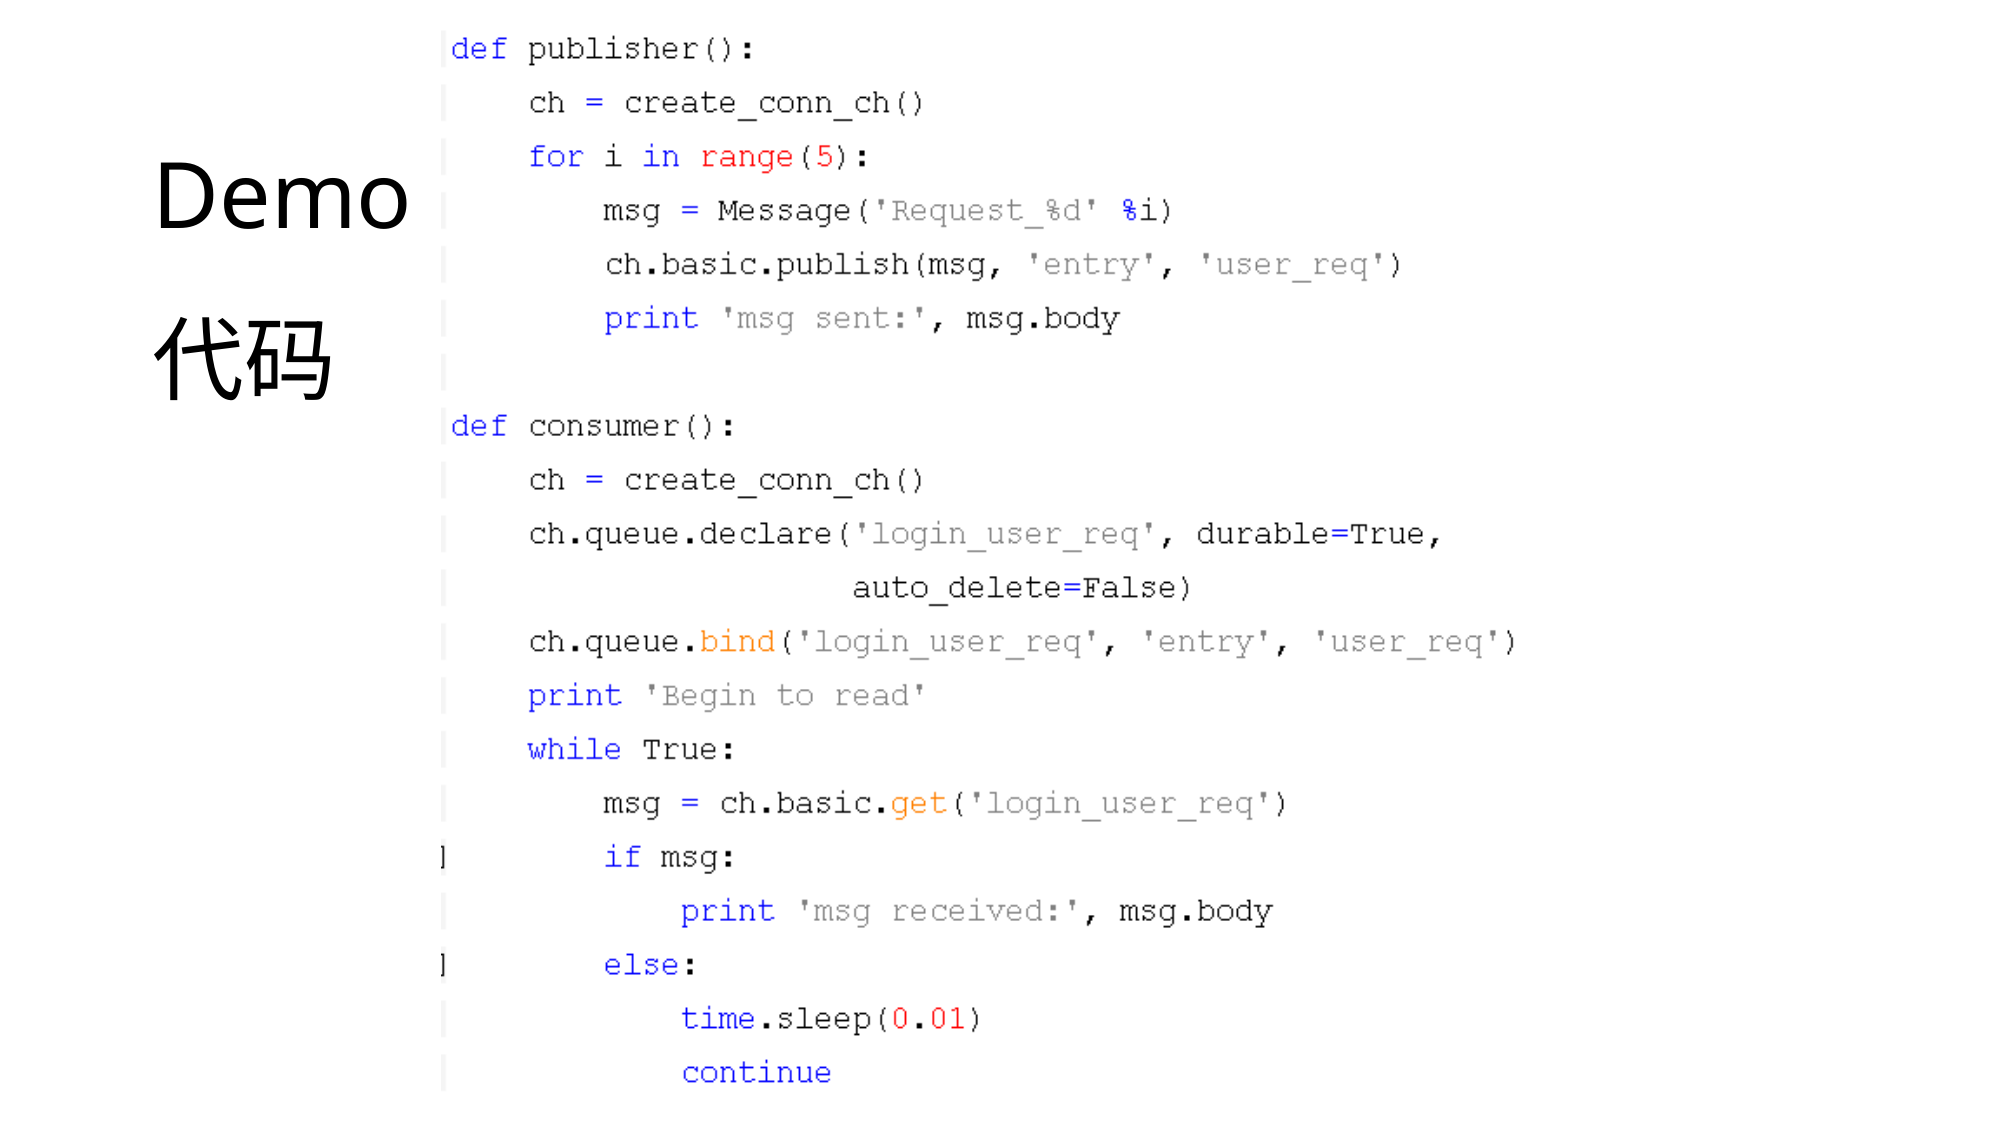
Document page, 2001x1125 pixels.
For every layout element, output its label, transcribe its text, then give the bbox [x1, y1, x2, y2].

title Demo 代码 [137, 59, 441, 433]
picture [441, 24, 1541, 1100]
